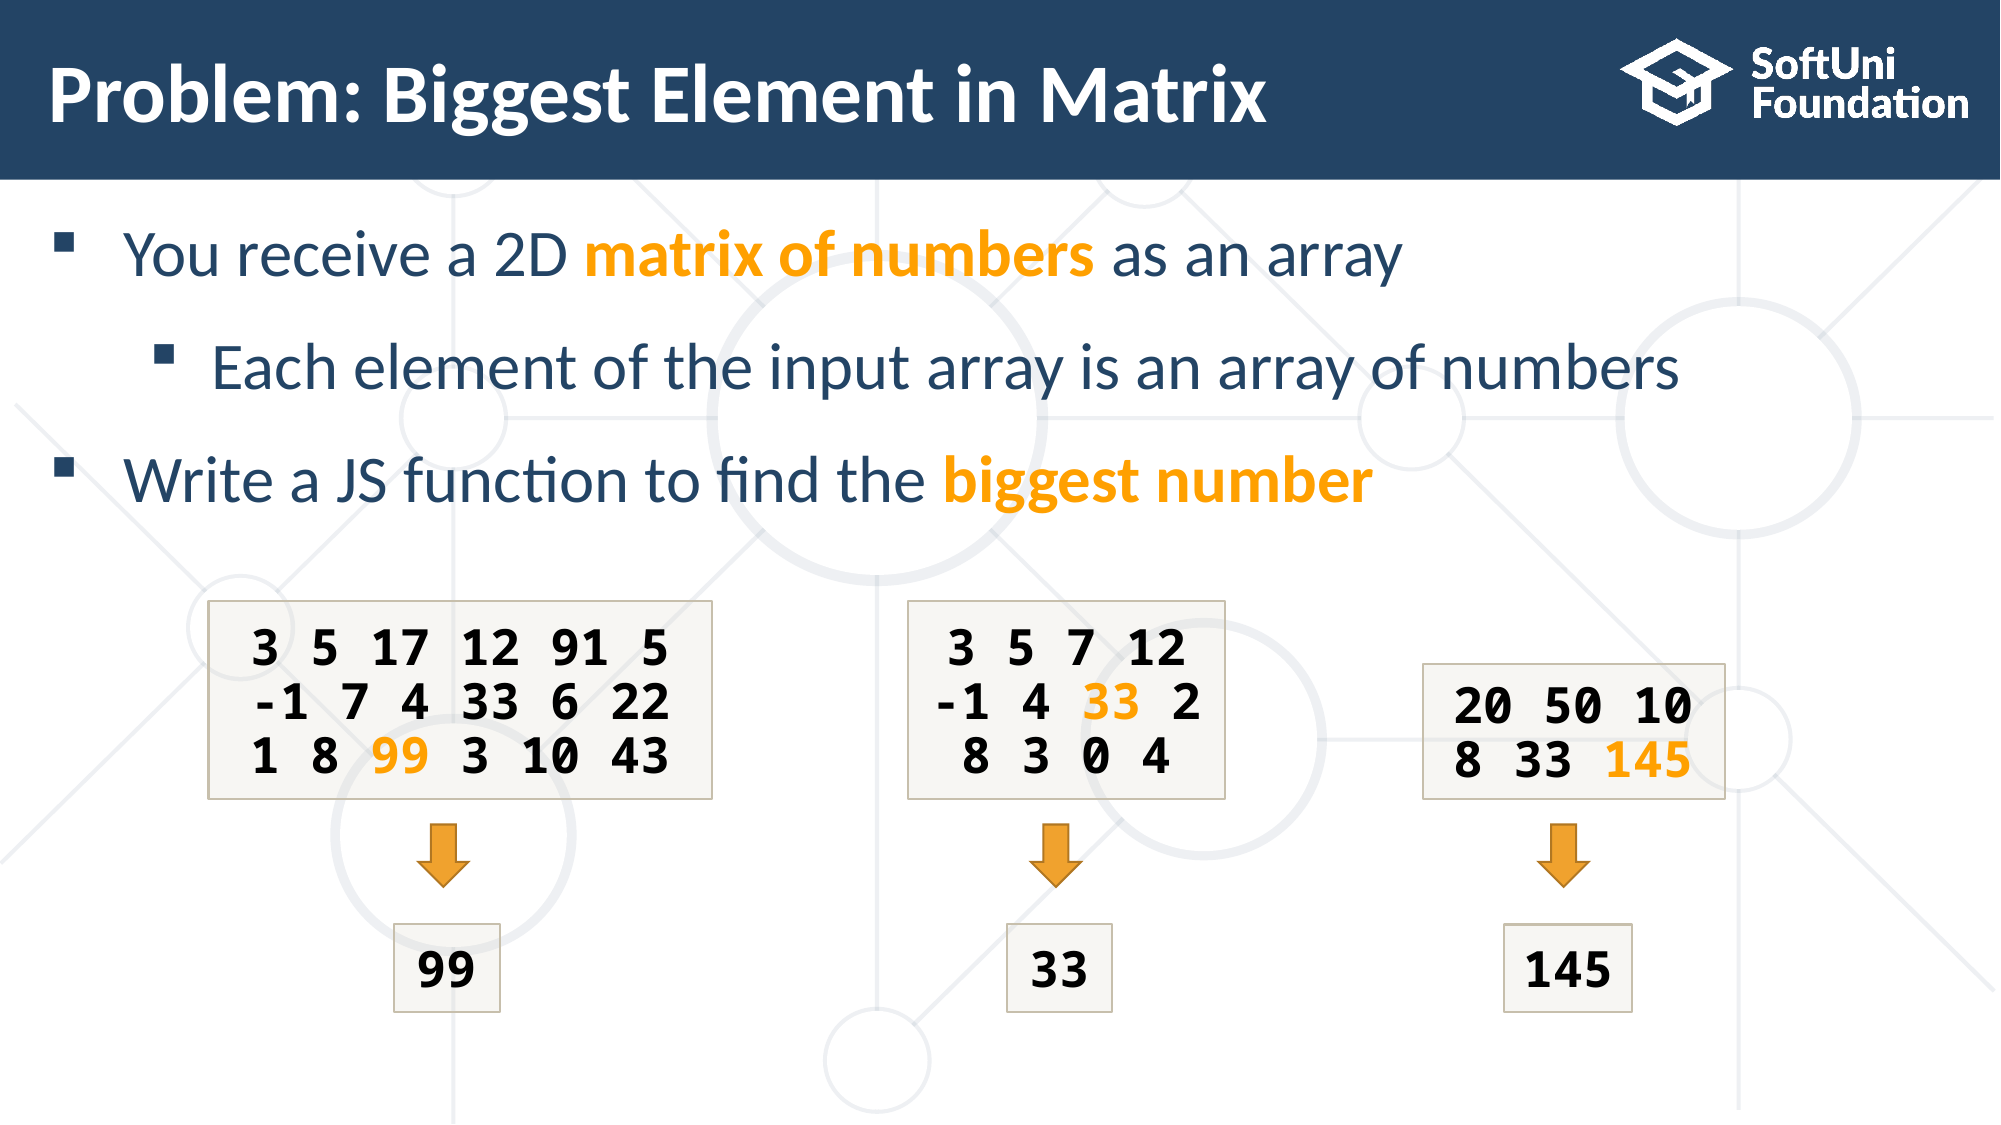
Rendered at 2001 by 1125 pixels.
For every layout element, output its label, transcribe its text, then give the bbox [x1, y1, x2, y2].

text_box 33 [1006, 923, 1113, 1012]
text_box 99 [394, 923, 500, 1012]
text_box [418, 824, 469, 887]
text_box [1030, 824, 1081, 887]
text_box 3 5 17 12 91 5 -1 7 4 33 6 22 1 8 99 3 10 43 [208, 601, 713, 800]
text_box 3 5 7 12 -1 4 33 2 8 3 0 4 [908, 601, 1225, 800]
text_box [1538, 824, 1589, 887]
picture [1619, 38, 1968, 126]
text_box Problem: Biggest Element in Matrix [31, 16, 1591, 162]
text_box 20 50 10 8 33 145 [1422, 663, 1725, 800]
text_box 145 [1503, 924, 1633, 1013]
text_box You receive a 2D matrix of numbers as an array Each element of the input array is an array of numbers Write a JS function to find the biggest number [31, 196, 1970, 1050]
